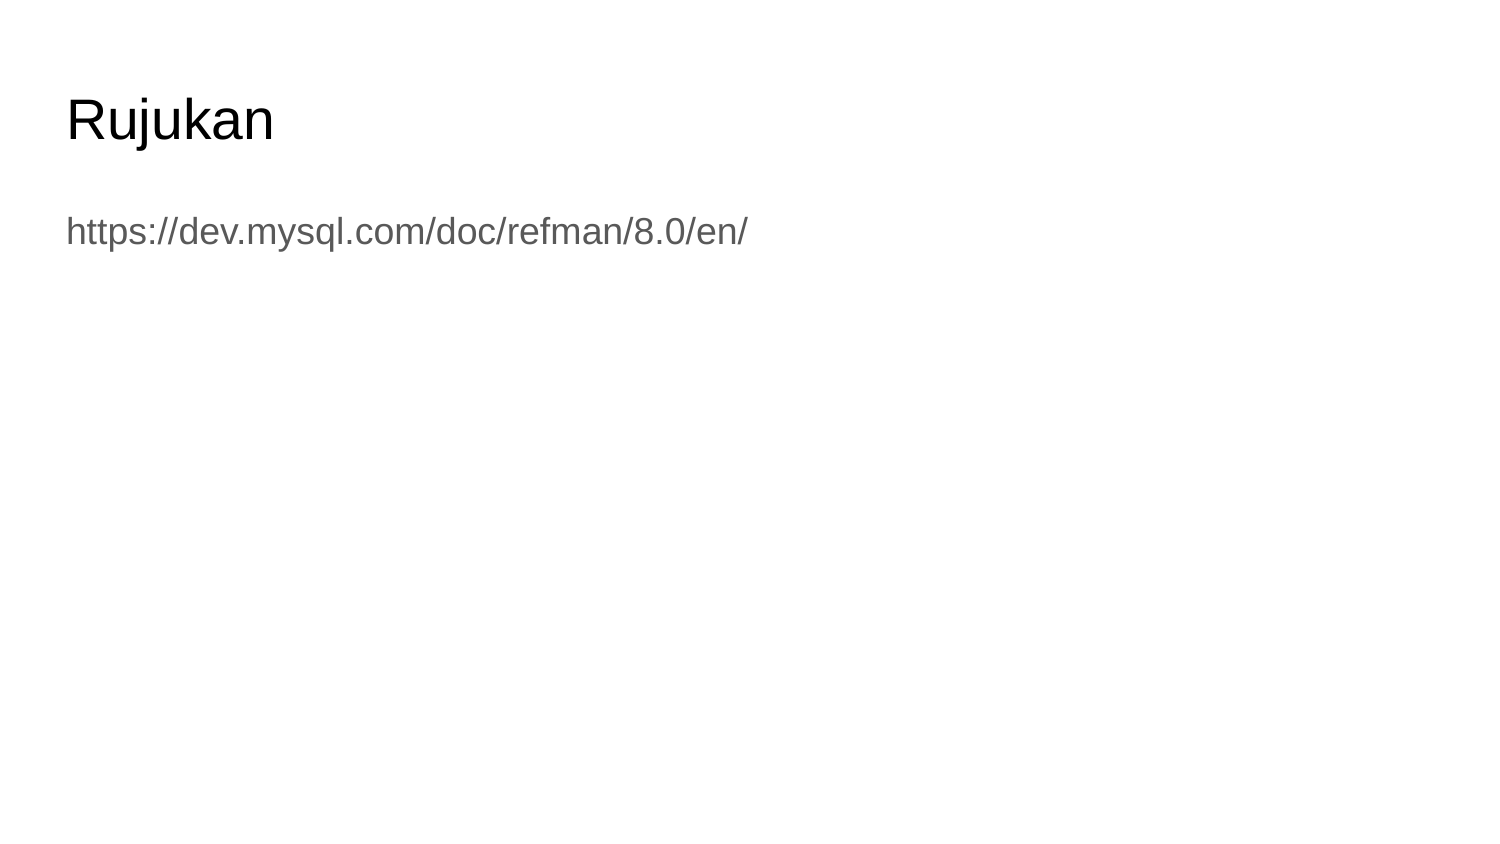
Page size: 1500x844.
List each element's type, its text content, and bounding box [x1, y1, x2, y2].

title Rujukan [51, 72, 1449, 167]
list https://dev.mysql.com/doc/refman/8.0/en/ [51, 189, 1449, 750]
